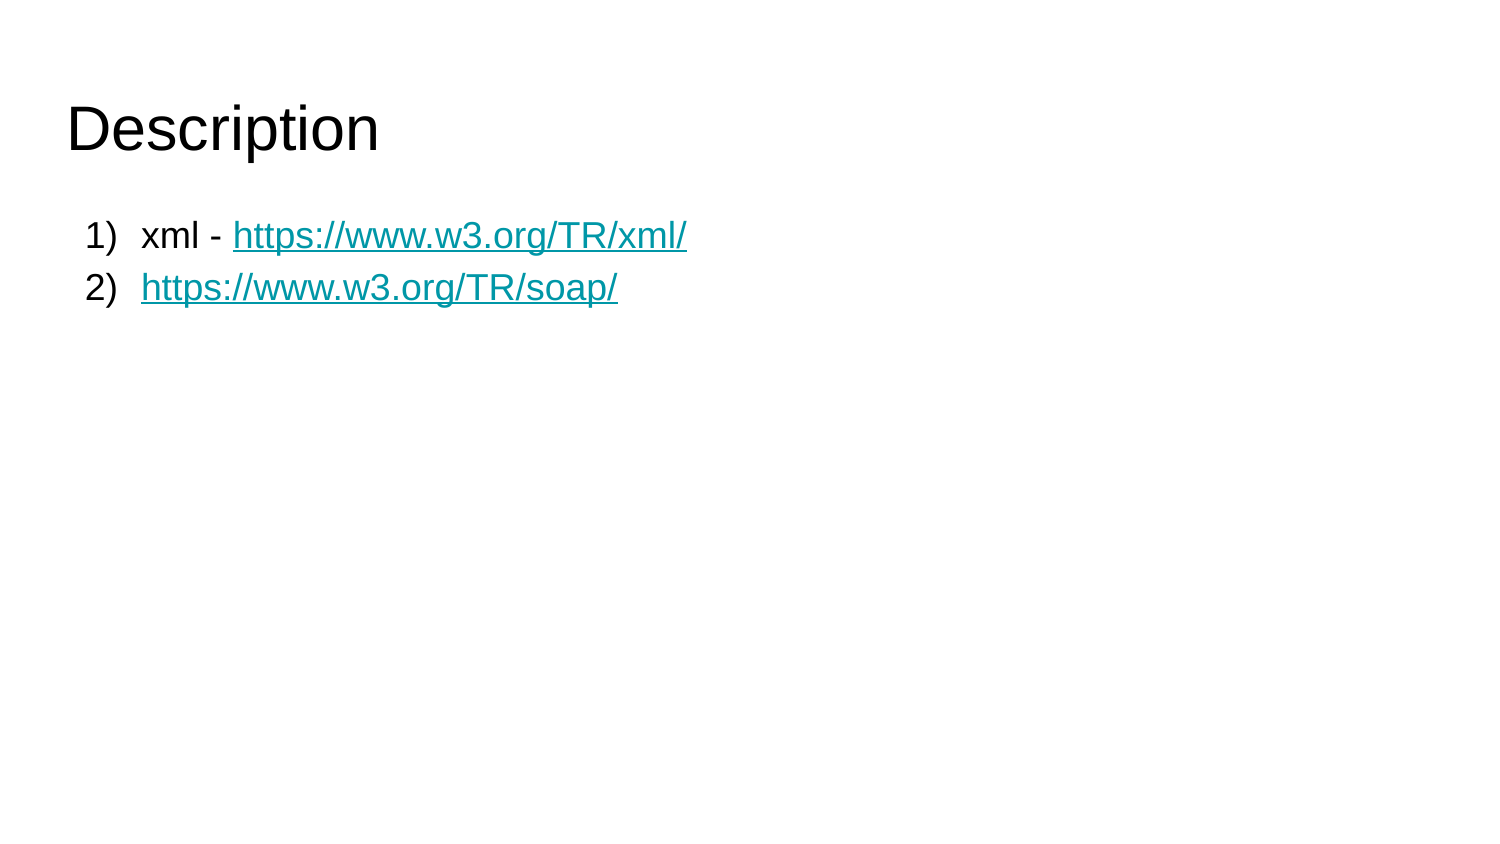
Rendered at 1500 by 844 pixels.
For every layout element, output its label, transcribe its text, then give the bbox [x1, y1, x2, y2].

title Description [51, 72, 1449, 167]
list xml - https://www.w3.org/TR/xml/ https://www.w3.org/TR/soap/ [51, 189, 1449, 750]
